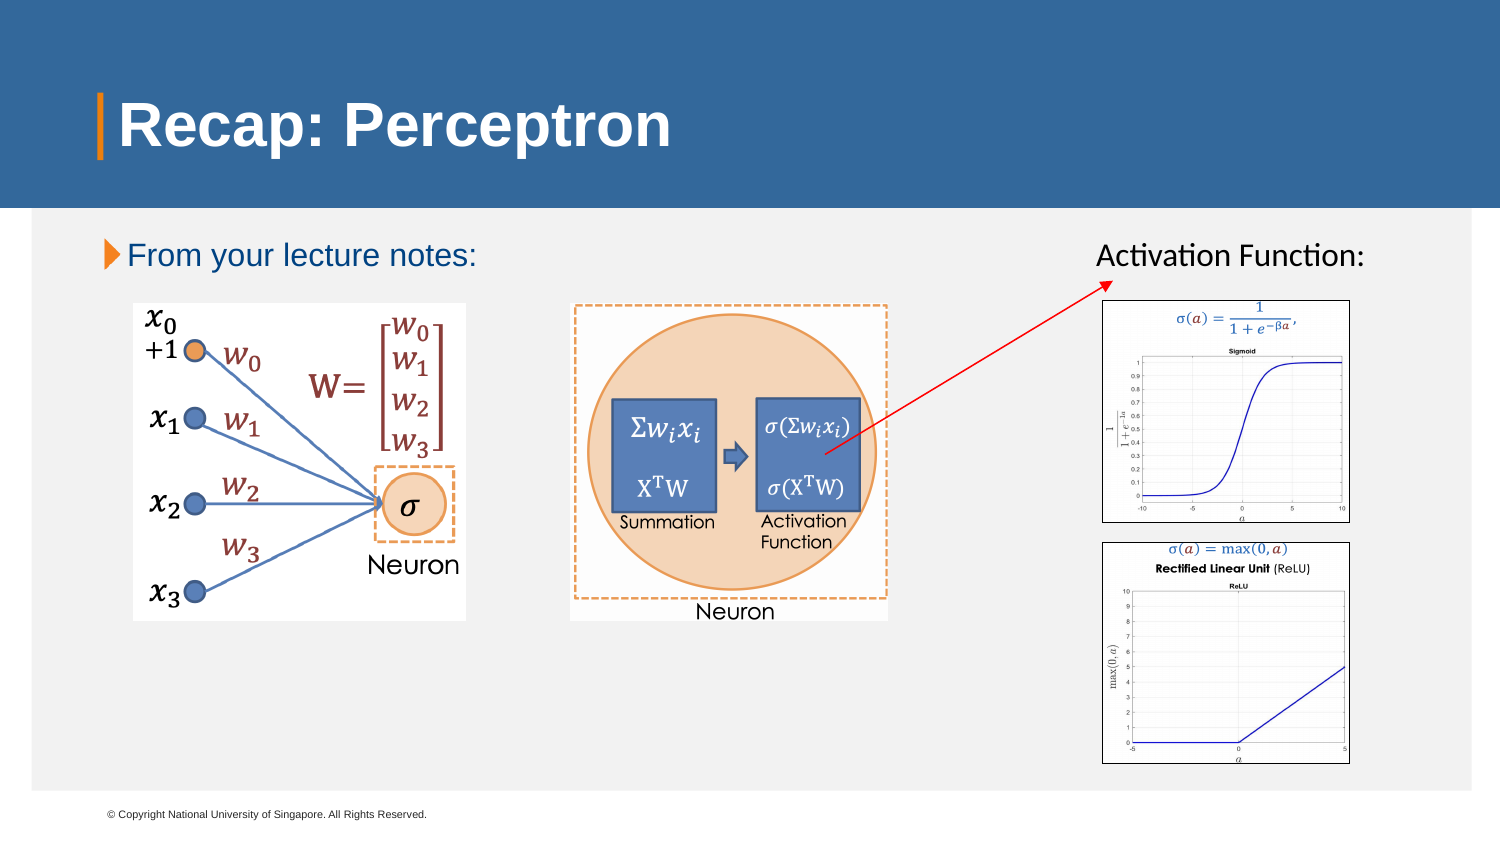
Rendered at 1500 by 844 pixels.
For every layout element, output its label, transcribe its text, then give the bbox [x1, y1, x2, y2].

picture [1102, 542, 1350, 764]
list From your lecture notes: [89, 230, 750, 281]
text_box [96, 92, 104, 161]
text_box Activation Function: [1081, 225, 1446, 281]
picture [1102, 300, 1350, 523]
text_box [824, 280, 1113, 455]
picture [133, 303, 466, 621]
title Recap: Perceptron [103, 44, 1397, 208]
picture [570, 303, 888, 621]
picture [104, 238, 121, 270]
